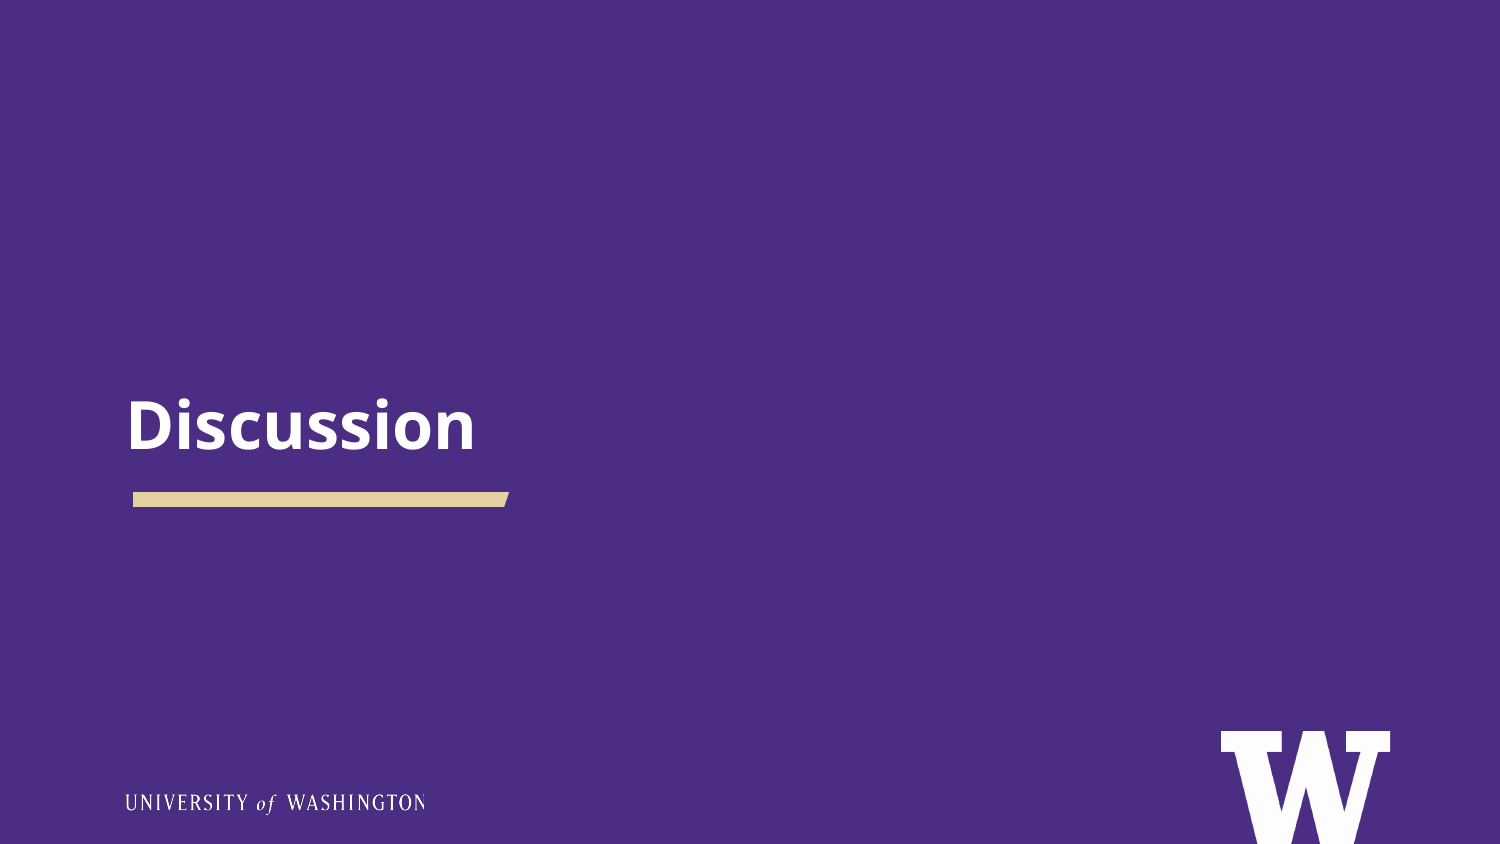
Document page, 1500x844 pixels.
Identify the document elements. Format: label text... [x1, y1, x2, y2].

title Discussion [110, 145, 1254, 471]
picture [1221, 731, 1391, 844]
picture [111, 781, 424, 815]
picture [133, 492, 509, 507]
